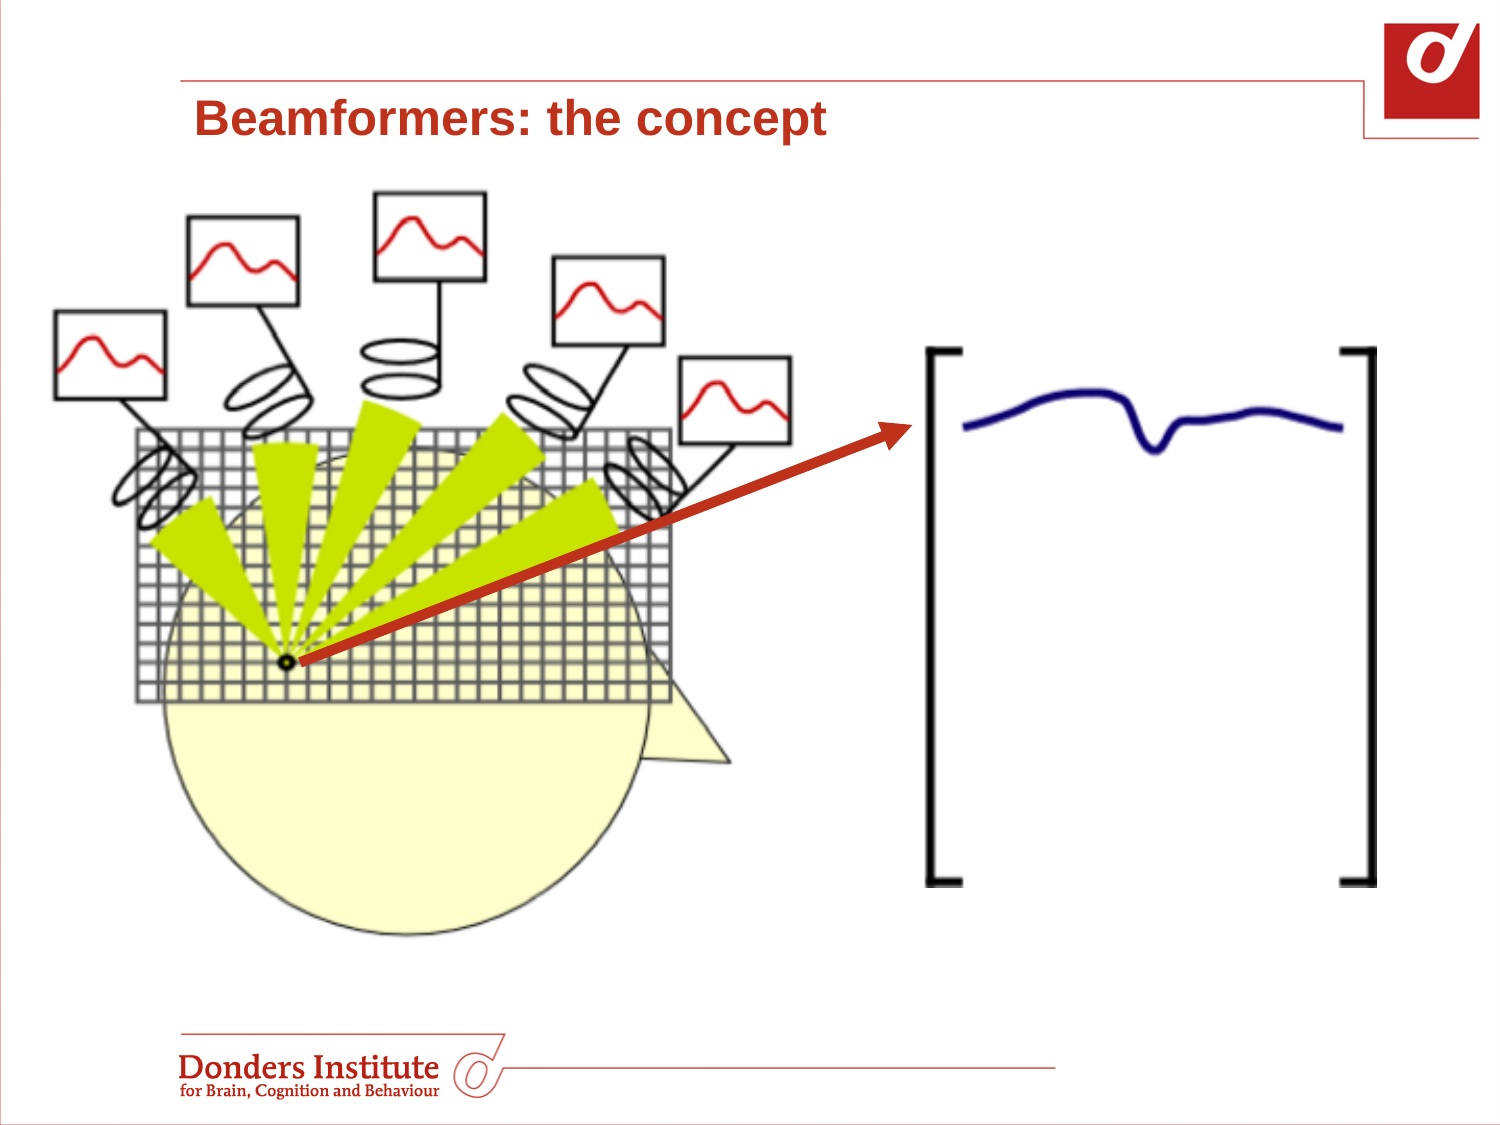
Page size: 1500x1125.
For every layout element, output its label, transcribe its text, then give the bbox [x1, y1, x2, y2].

text_box [817, 423, 913, 463]
title Beamformers: the concept [178, 87, 1446, 159]
picture [0, 0, 1500, 1125]
